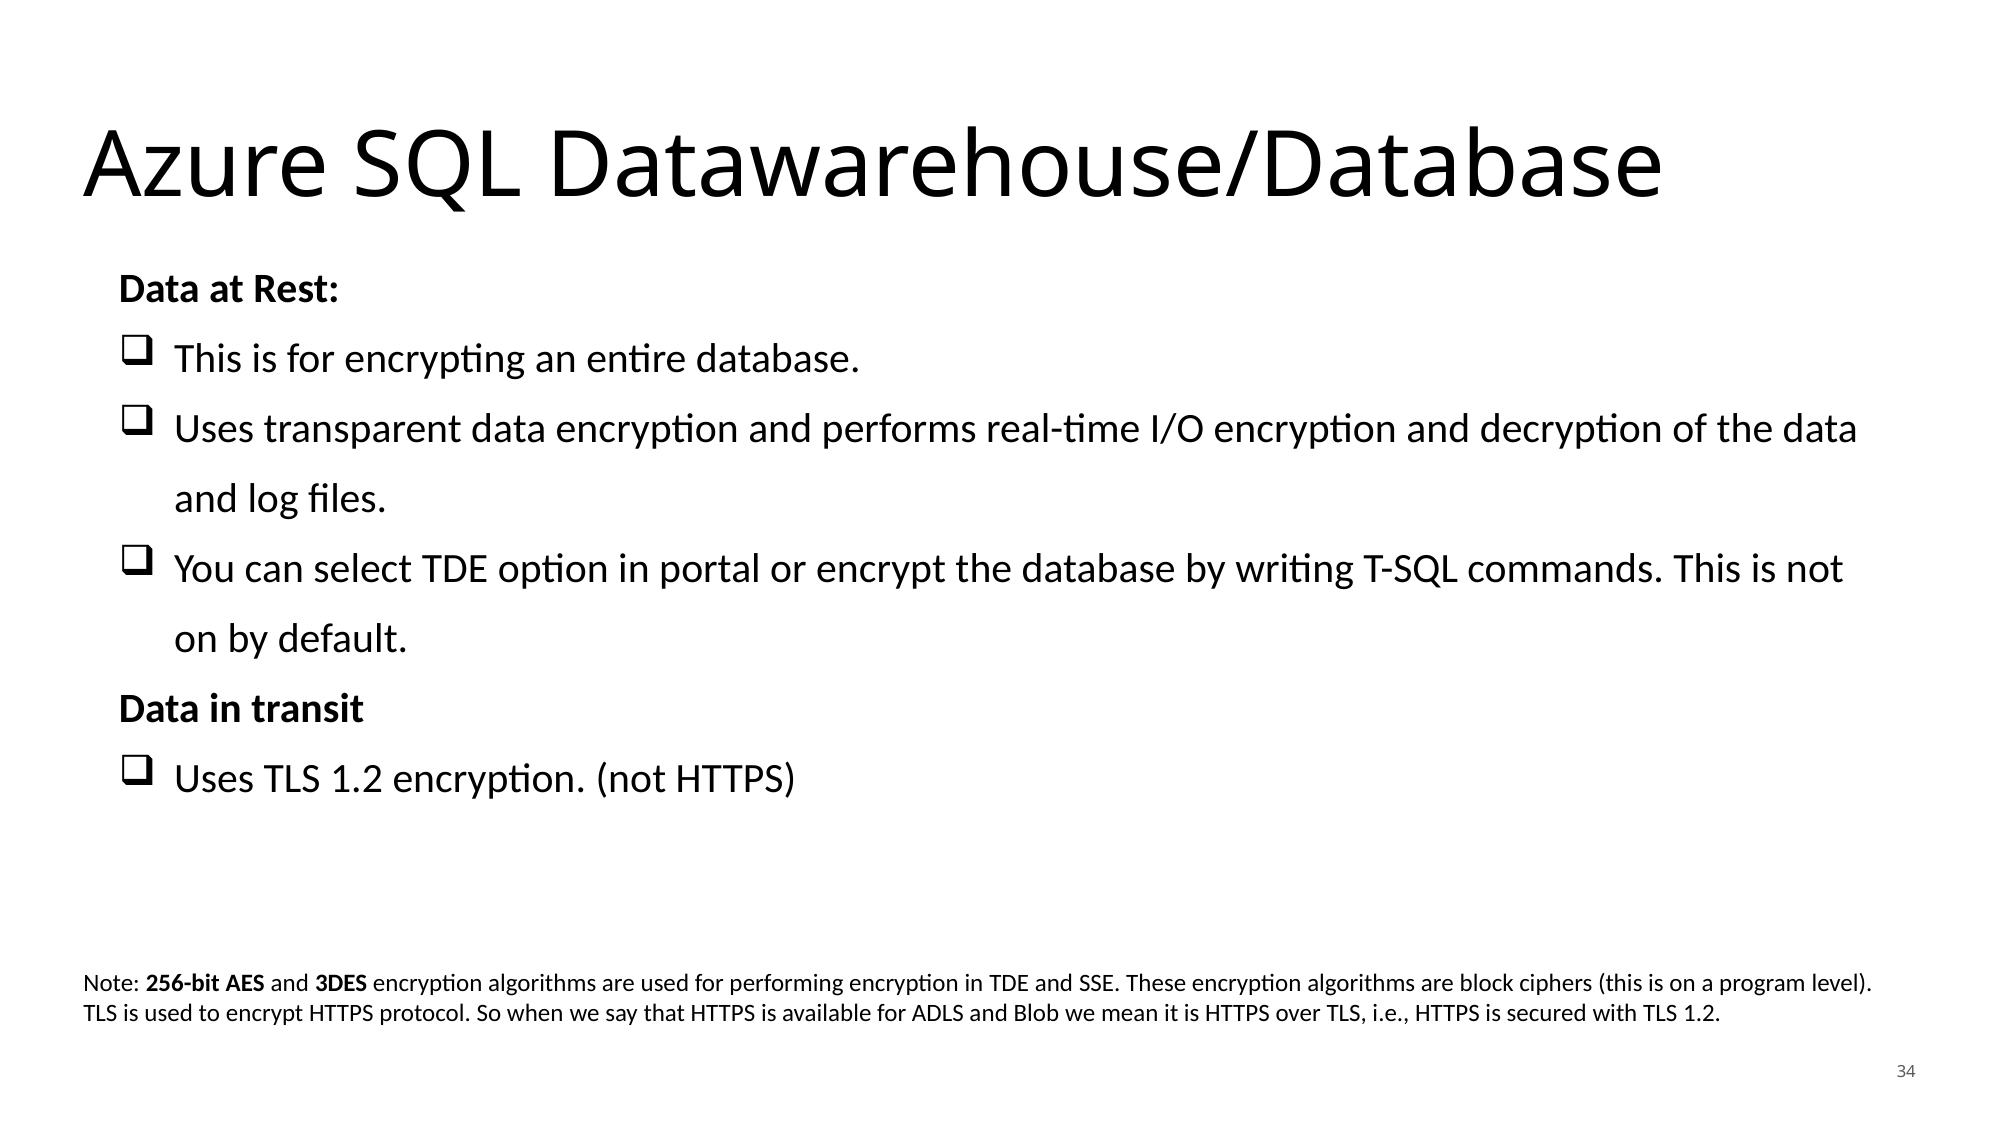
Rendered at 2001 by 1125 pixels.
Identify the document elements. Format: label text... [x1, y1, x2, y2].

list Data at Rest: This is for encrypting an entire database. Uses transparent data encryption and performs real-time I/O encryption and decryption of the data and log files. You can select TDE option in portal or encrypt the database by writing T-SQL commands. This is not on by default. Data in transit Uses TLS 1.2 encryption. (not HTTPS) [103, 233, 1890, 966]
title Azure SQL Datawarehouse/Database [83, 116, 1917, 241]
text_box Note: 256-bit AES and 3DES encryption algorithms are used for performing encryption in TDE and SSE. These encryption algorithms are block ciphers (this is on a program level). TLS is used to encrypt HTTPS protocol. So when we say that HTTPS is available for ADLS and Blob we mean it is HTTPS over TLS, i.e., HTTPS is secured with TLS 1.2. [83, 966, 1916, 1090]
slide_number 34 [1857, 1060, 1917, 1101]
